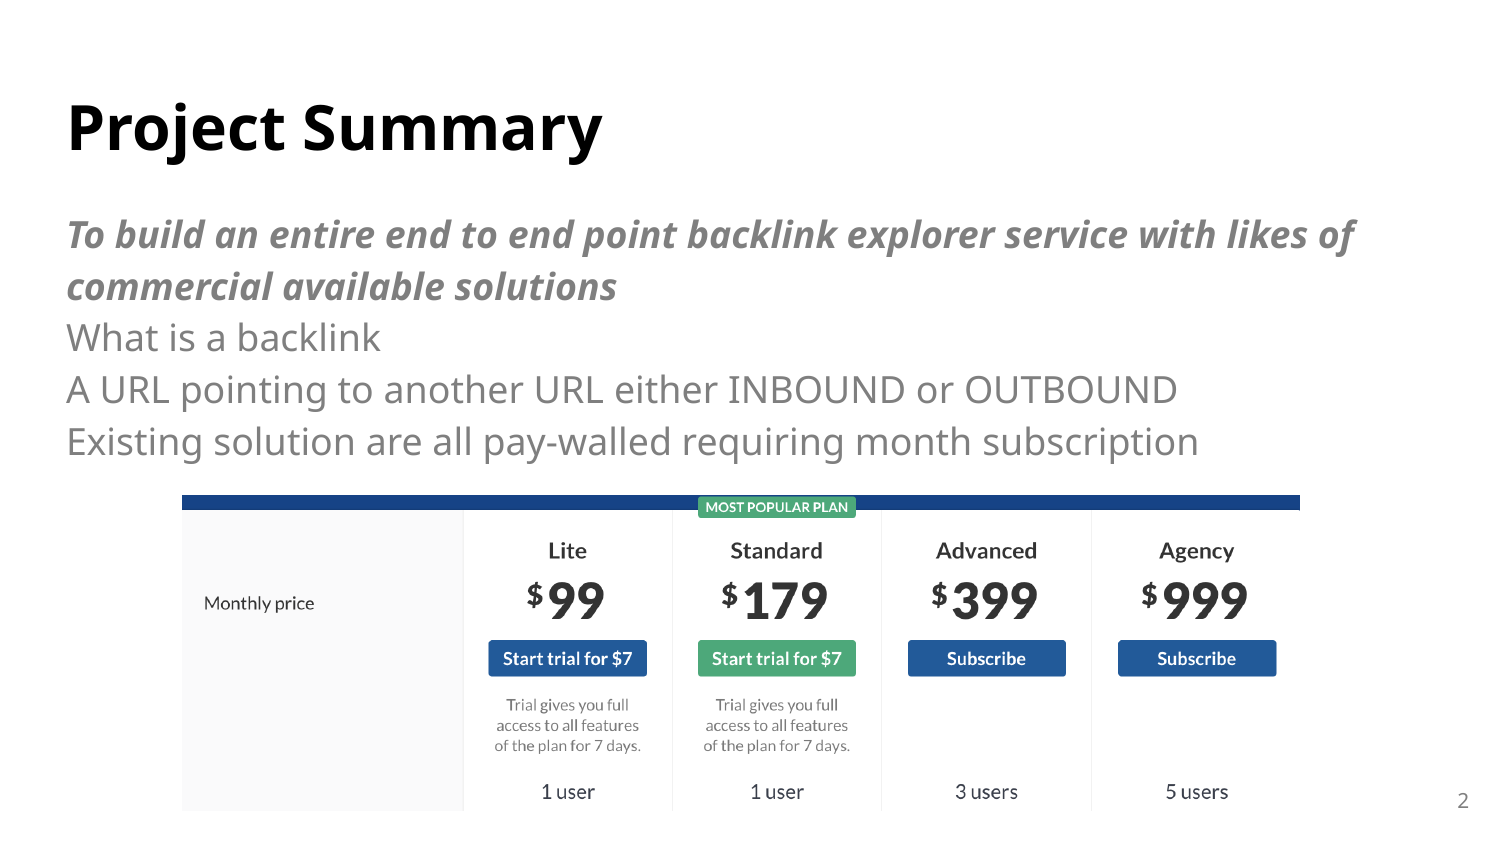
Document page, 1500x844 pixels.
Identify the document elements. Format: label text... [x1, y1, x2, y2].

slide_number ‹#› [1394, 769, 1484, 834]
list To build an entire end to end point backlink explorer service with likes of commercial available solutions What is a backlink A URL pointing to another URL either INBOUND or OUTBOUND Existing solution are all pay-walled requiring month subscription [51, 189, 1449, 750]
picture [182, 495, 1300, 812]
title Project Summary [51, 72, 1449, 176]
